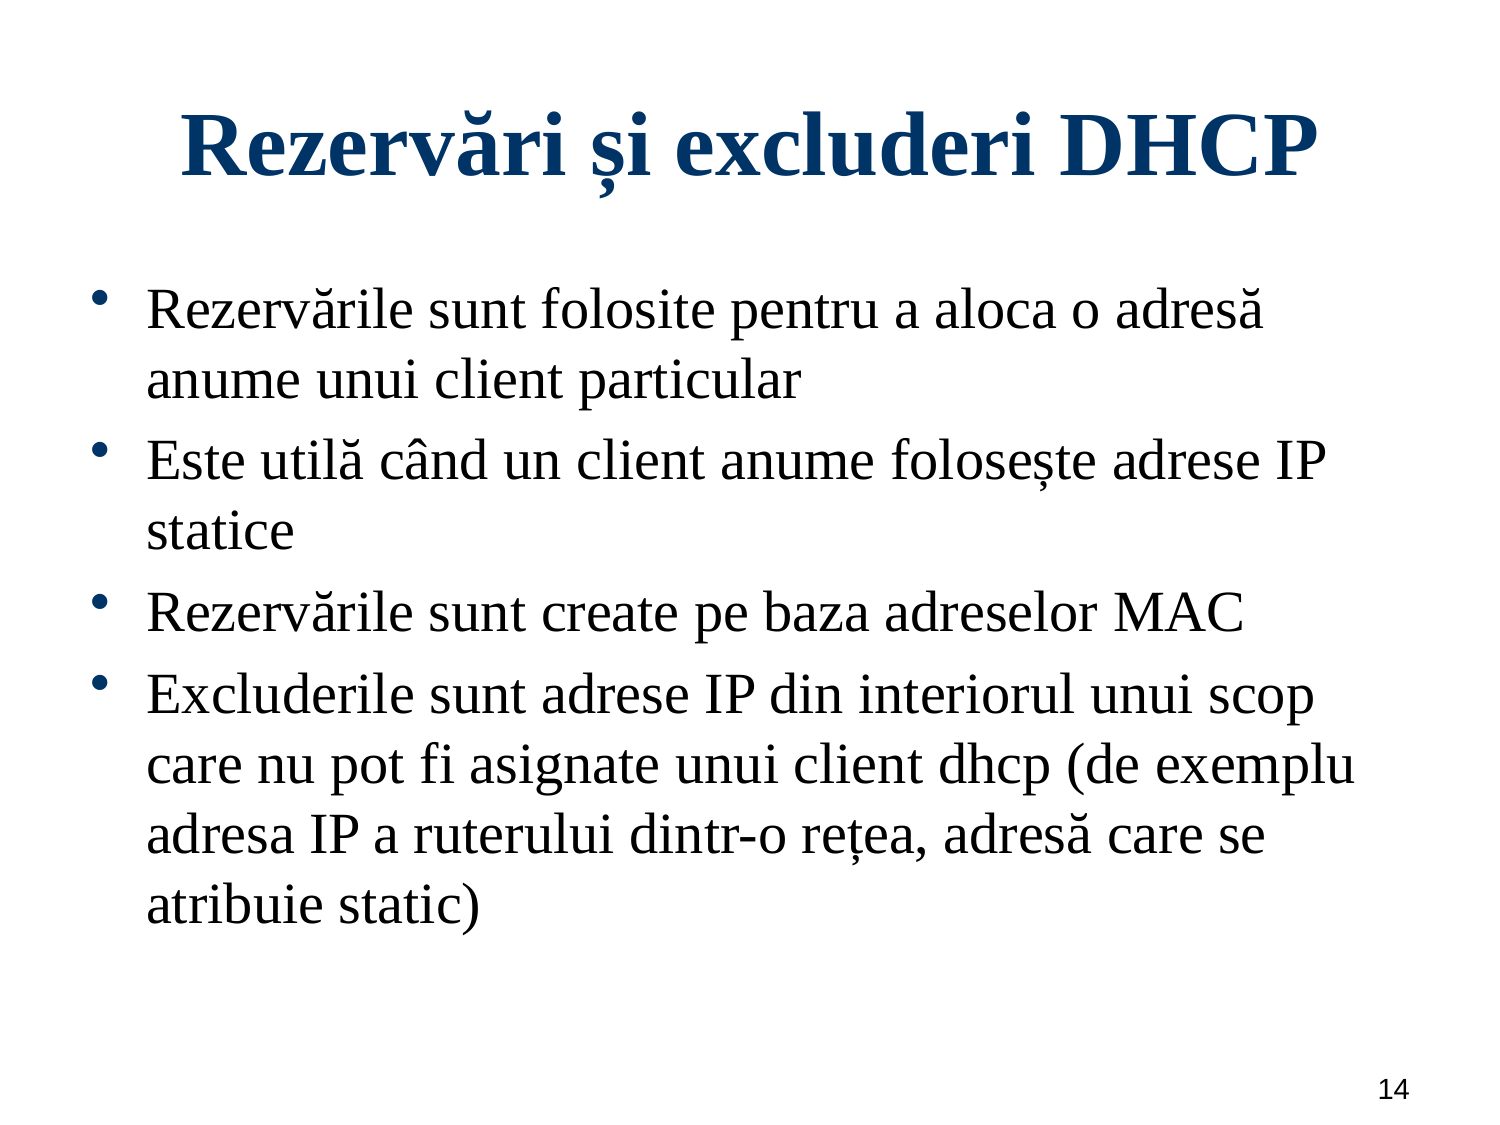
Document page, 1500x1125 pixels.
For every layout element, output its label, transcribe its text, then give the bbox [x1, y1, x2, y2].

title Rezervări și excluderi DHCP [74, 44, 1426, 233]
list Rezervările sunt folosite pentru a aloca o adresă anume unui client particular Este utilă când un client anume folosește adrese IP statice Rezervările sunt create pe baza adreselor MAC Excluderile sunt adrese IP din interiorul unui scop care nu pot fi asignate unui client dhcp (de exemplu adresa IP a ruterului dintr-o rețea, adresă care se atribuie static) [74, 262, 1426, 1006]
slide_number 14 [1074, 1062, 1426, 1103]
